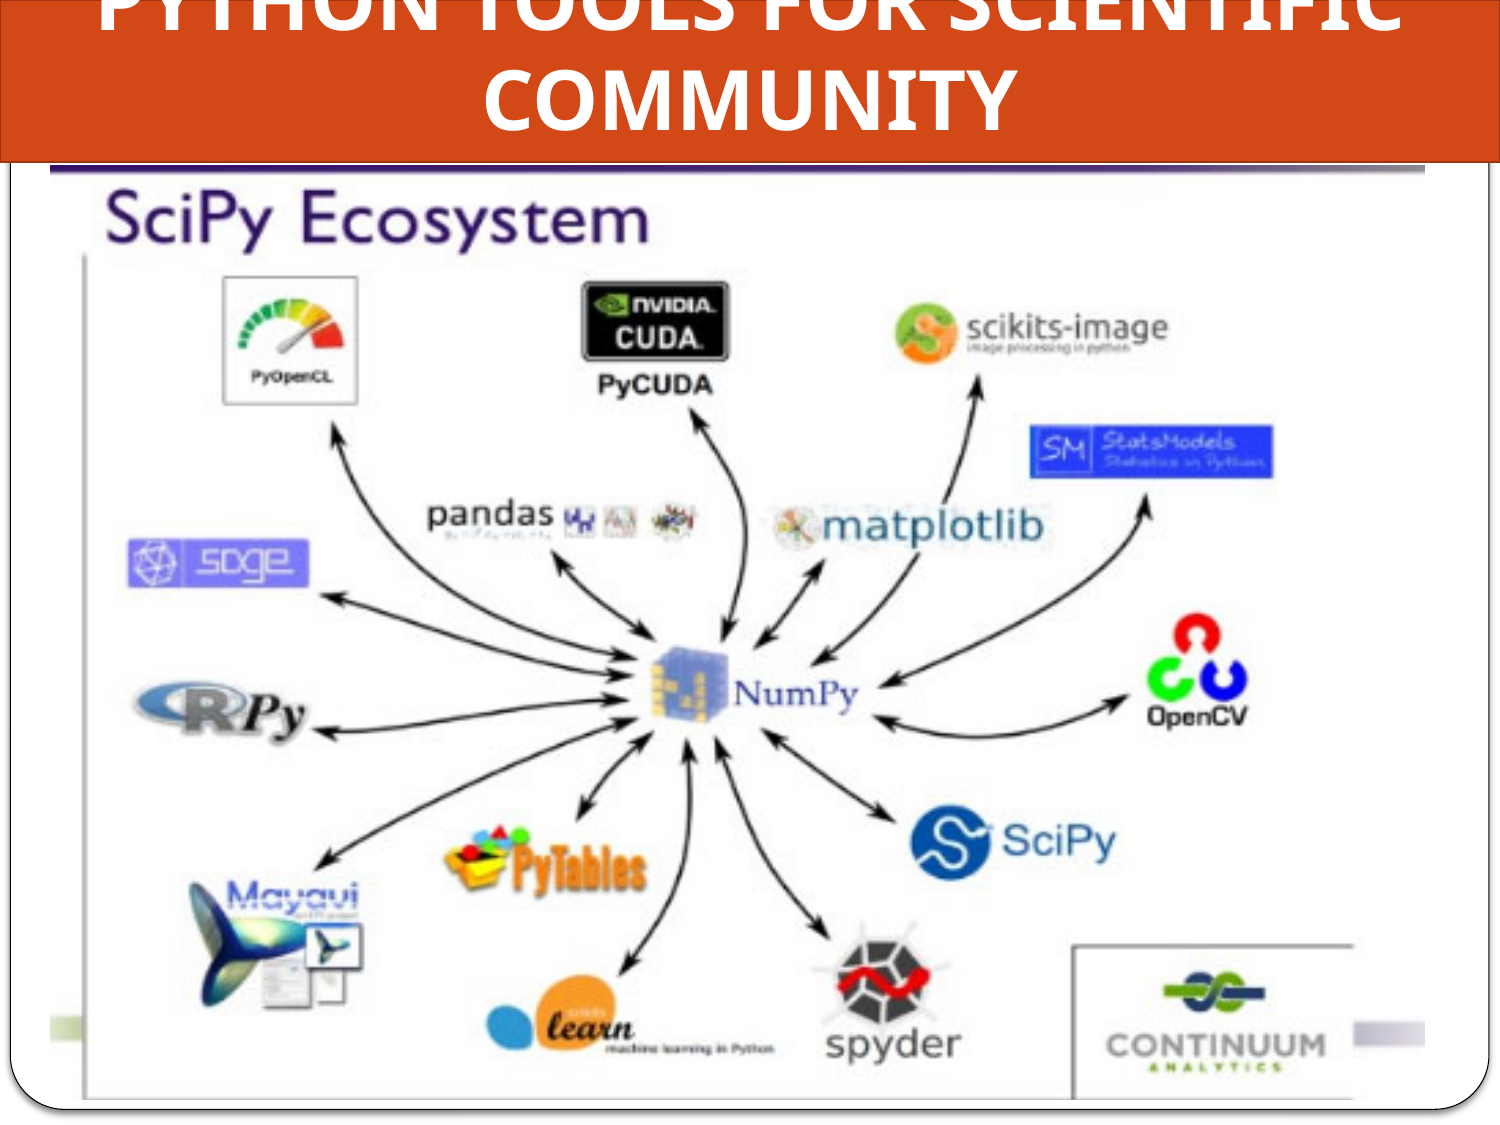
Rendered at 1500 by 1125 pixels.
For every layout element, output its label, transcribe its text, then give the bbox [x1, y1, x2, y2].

title Python Tools For Scientific Community [0, 0, 1500, 163]
picture [49, 165, 1426, 1101]
